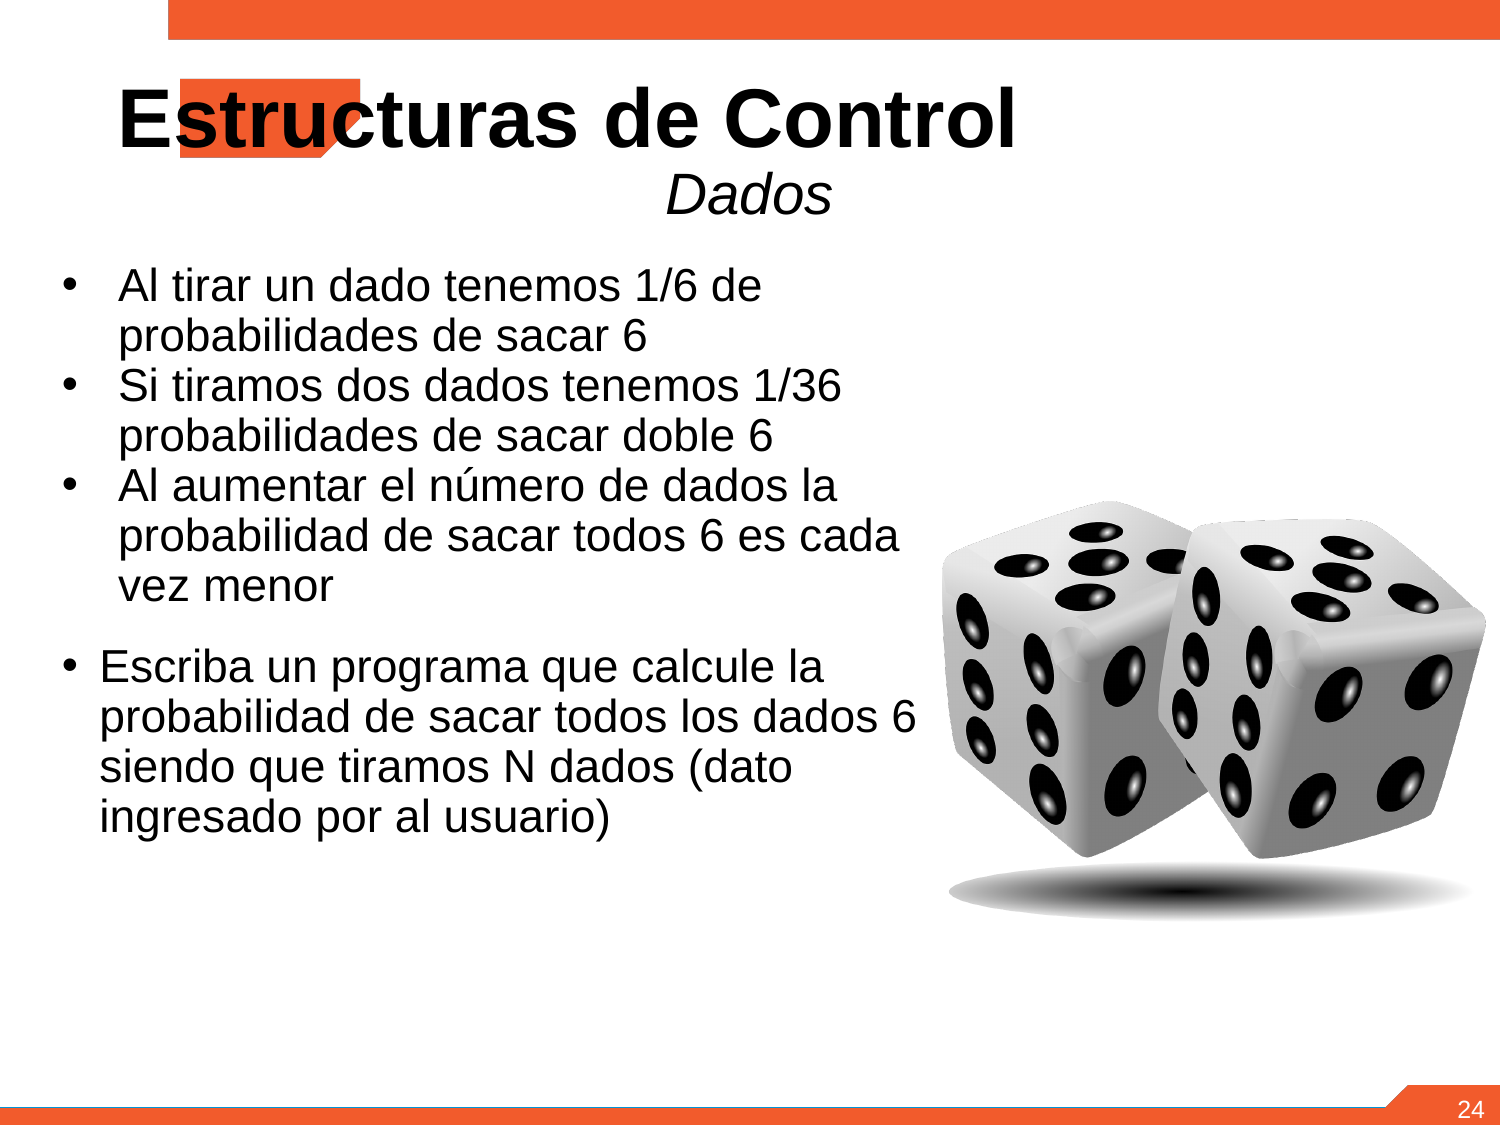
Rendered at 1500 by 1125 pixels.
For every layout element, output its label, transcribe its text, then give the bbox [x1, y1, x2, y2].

text_box Estructuras de Control Dados [103, 45, 1397, 246]
text_box Al tirar un dado tenemos 1/6 de probabilidades de sacar 6 Si tiramos dos dados tenemos 1/36 probabilidades de sacar doble 6 Al aumentar el número de dados la probabilidad de sacar todos 6 es cada vez menor Escriba un programa que calcule la probabilidad de sacar todos los dados 6 siendo que tiramos N dados (dato ingresado por al usuario) [47, 254, 943, 968]
text_box 24 [1408, 1078, 1500, 1125]
picture [942, 501, 1500, 922]
